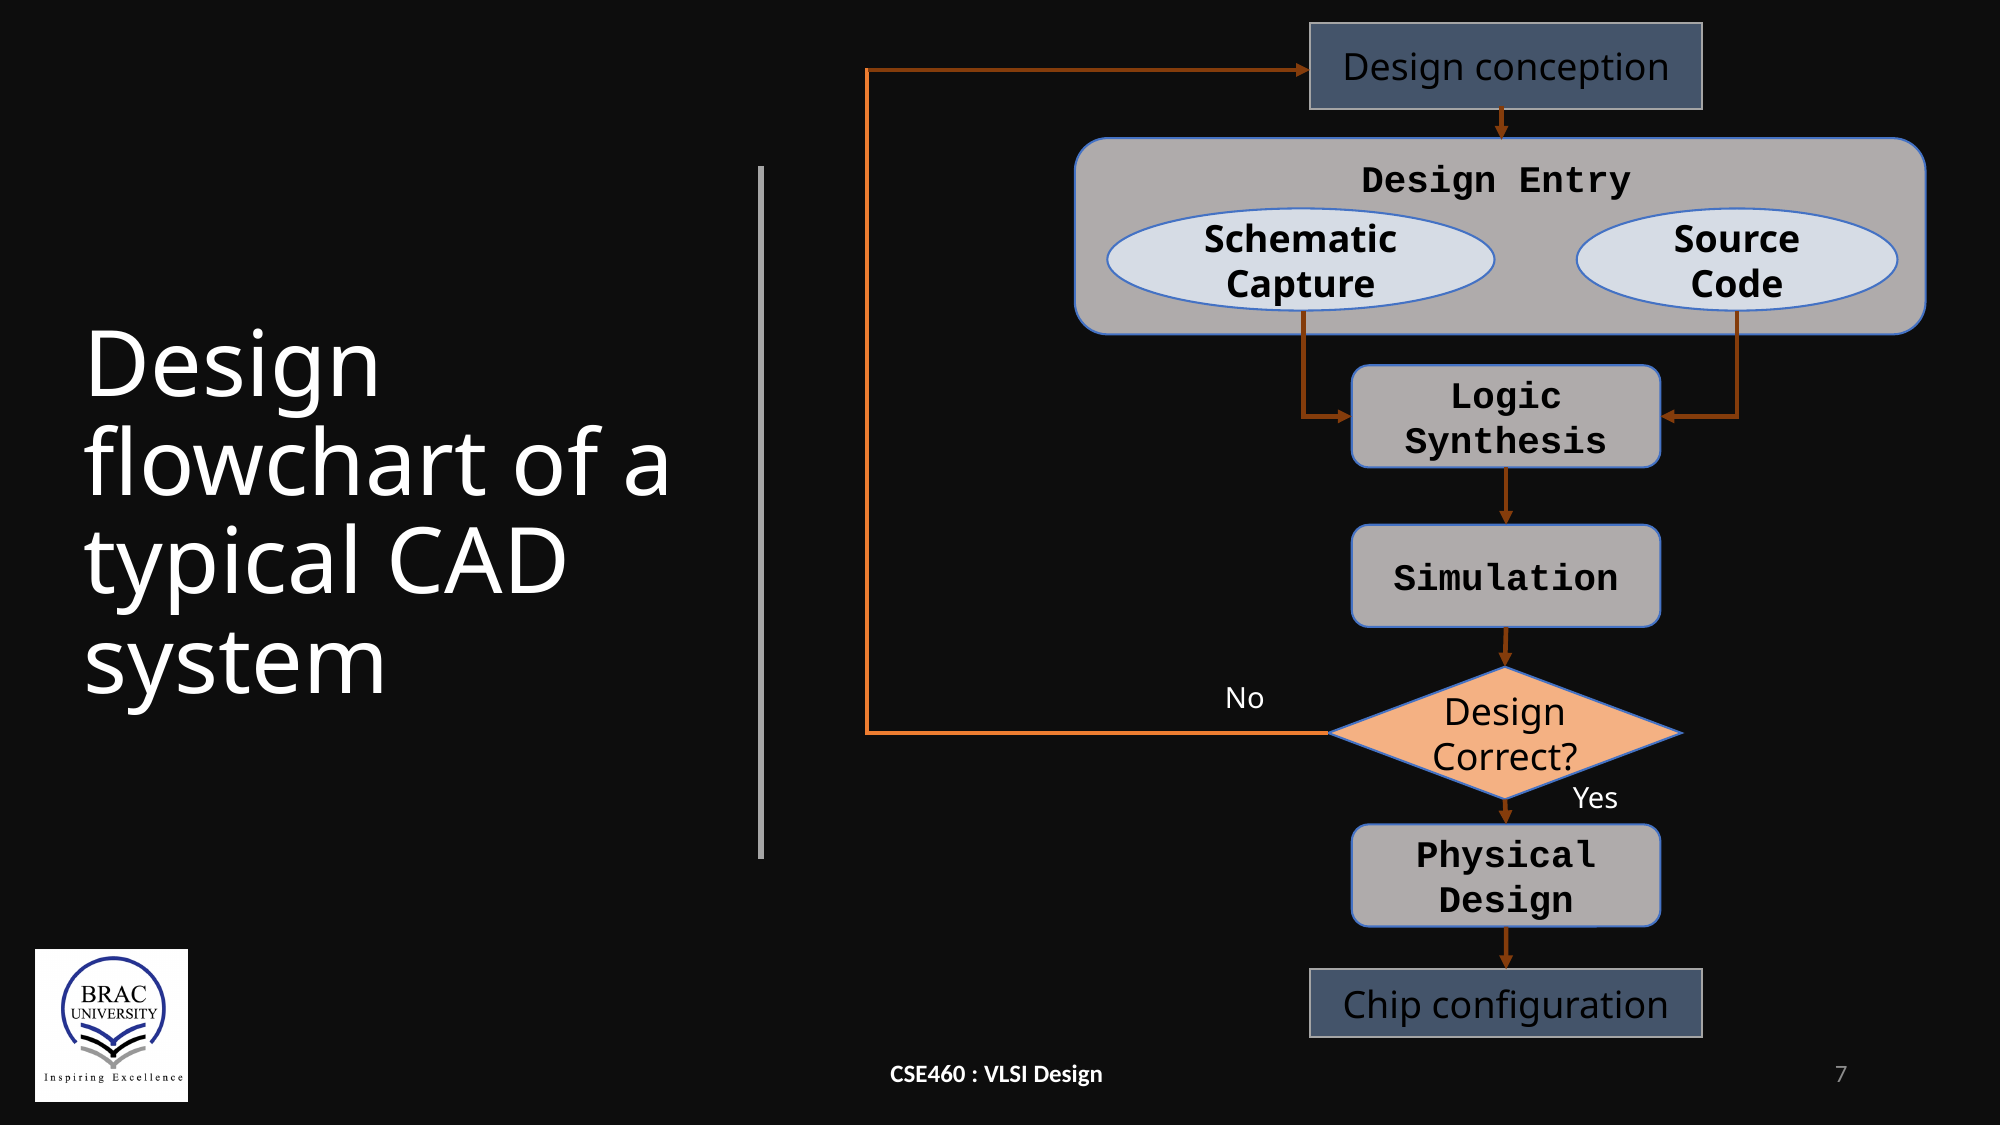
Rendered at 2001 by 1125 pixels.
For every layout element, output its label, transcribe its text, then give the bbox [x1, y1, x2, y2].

text_box Simulation [1430, 523, 1662, 628]
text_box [1645, 325, 1752, 402]
text_box Design Correct? [1328, 665, 1685, 800]
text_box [766, 171, 1430, 632]
text_box Yes [1543, 771, 1648, 822]
slide_number 7 [1412, 1042, 1863, 1103]
text_box Design conception [1309, 22, 1703, 110]
text_box Logic Synthesis [1430, 364, 1662, 469]
text_box [1073, 137, 1927, 336]
text_box No [1207, 671, 1283, 722]
text_box Design flowchart of a typical CAD system [69, 251, 735, 779]
text_box Chip configuration [1309, 968, 1703, 1038]
text_box Design Entry [1346, 147, 1650, 208]
text_box CSE460 : VLSI Design [662, 1042, 1338, 1103]
text_box Schematic Capture [1430, 220, 1496, 299]
text_box Physical Design [1350, 823, 1662, 928]
picture [35, 949, 188, 1103]
text_box Source Code [1575, 207, 1899, 312]
